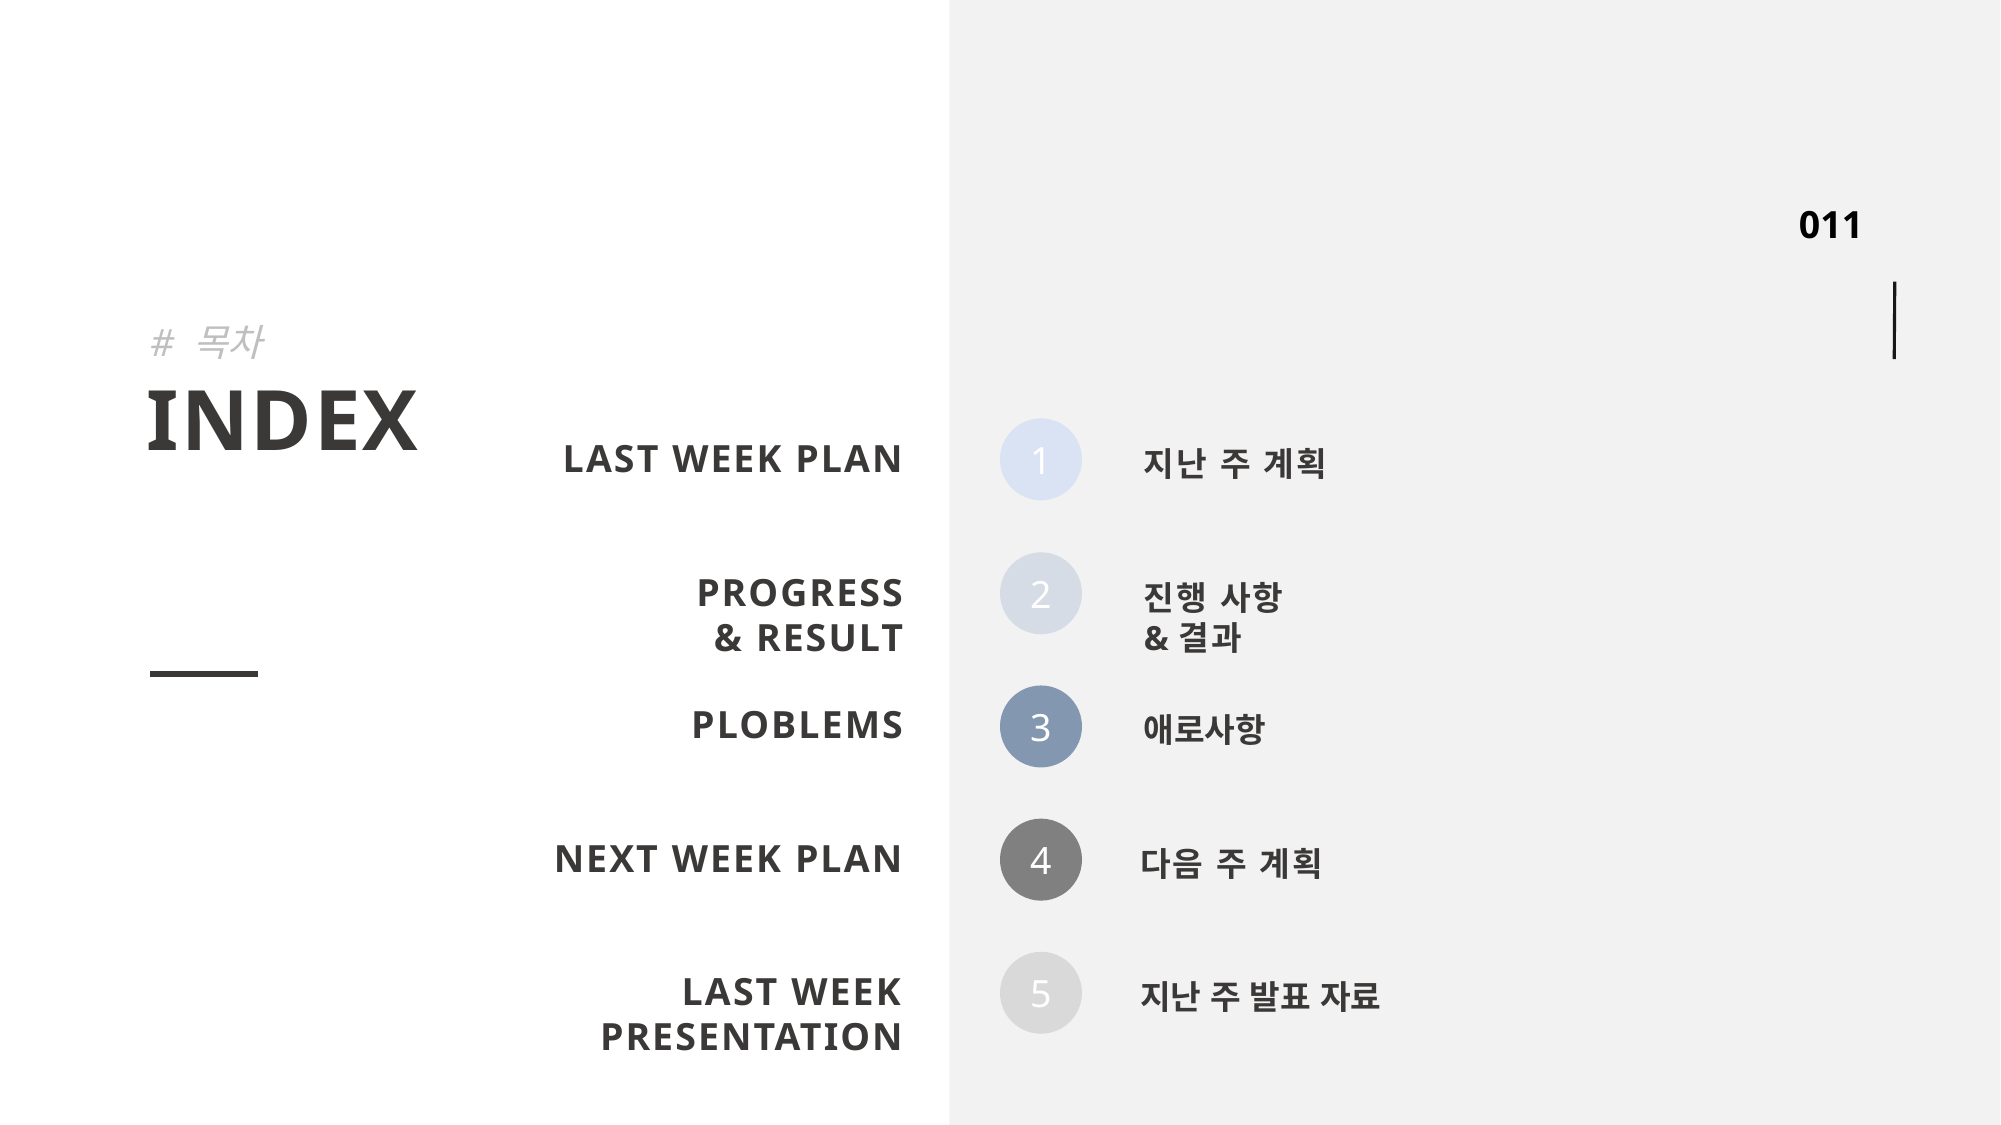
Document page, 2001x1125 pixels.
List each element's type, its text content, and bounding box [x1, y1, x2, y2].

text_box # 목차 [135, 319, 784, 381]
text_box LAST WEEK PRESENTATION [416, 960, 918, 1065]
text_box 3 [998, 684, 1084, 769]
text_box 1 [998, 417, 1084, 502]
text_box 지난 주 계획 [1129, 435, 1530, 491]
text_box PROGRESS & RESULT [422, 561, 918, 666]
text_box LAST WEEK PLAN [422, 427, 918, 488]
text_box 지난 주 발표 자료 [1125, 968, 1531, 1024]
text_box NEXT WEEK PLAN [416, 827, 918, 888]
text_box 애로사항 [1128, 702, 1530, 757]
text_box 5 [998, 950, 1084, 1035]
text_box INDEX [131, 371, 665, 593]
text_box 2 [998, 551, 1084, 636]
text_box 진행 사항 &결과 [1129, 569, 1530, 665]
text_box PLOBLEMS [421, 693, 918, 754]
text_box 4 [998, 817, 1084, 902]
text_box 다음 주 계획 [1125, 835, 1531, 891]
